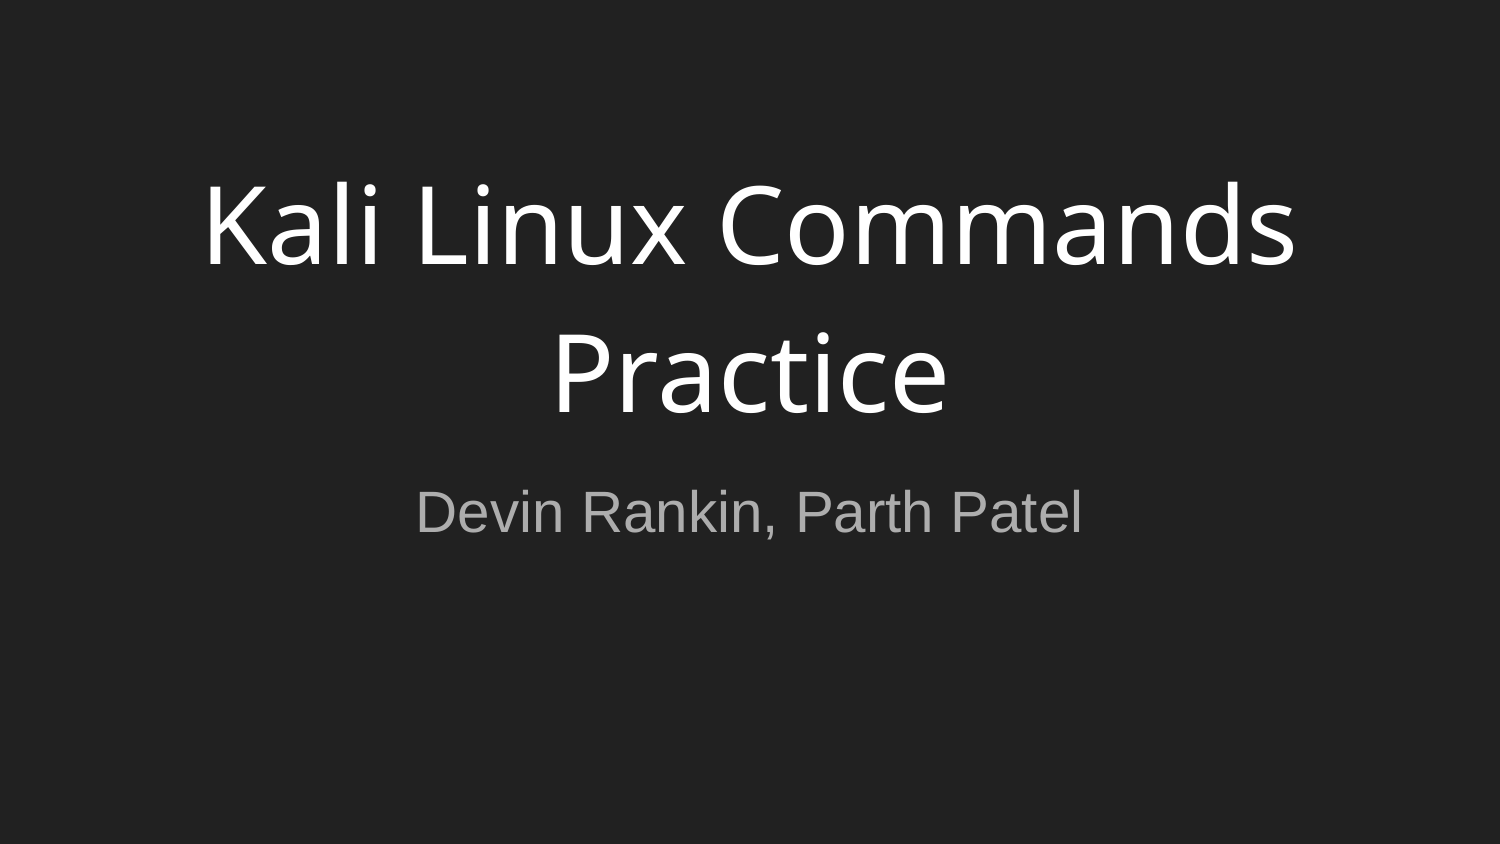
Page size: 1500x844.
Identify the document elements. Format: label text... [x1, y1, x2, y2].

subtitle Devin Rankin, Parth Patel [51, 464, 1449, 595]
title Kali Linux Commands Practice [51, 122, 1449, 459]
